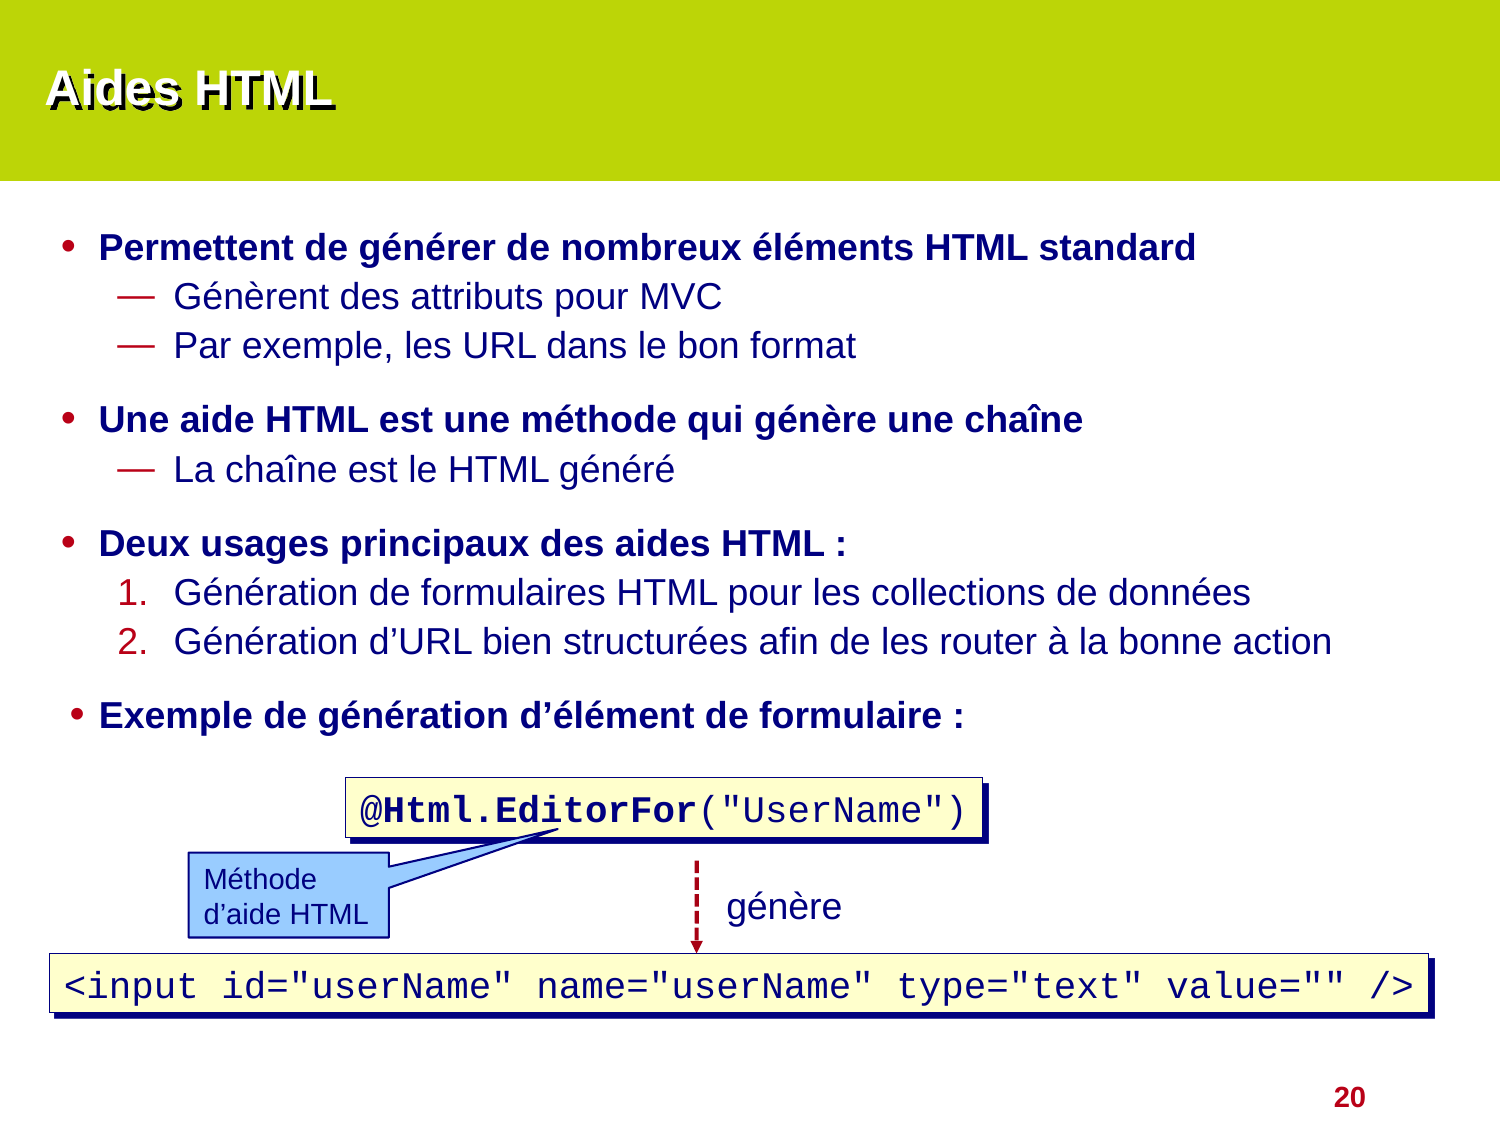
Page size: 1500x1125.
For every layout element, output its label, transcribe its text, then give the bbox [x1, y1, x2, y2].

text_box @Html.EditorFor("UserName") [345, 777, 983, 838]
text_box Méthode d’aide HTML [188, 829, 558, 938]
list Permettent de générer de nombreux éléments HTML standard Génèrent des attributs pour MVC Par exemple, les URL dans le bon format Une aide HTML est une méthode qui génère une chaîne La chaîne est le HTML généré Deux usages principaux des aides HTML : Génération de formulaires HTML pour les collections de données Génération d’URL bien structurées afin de les router à la bonne action Exemple de génération d’élément de formulaire : [45, 215, 1457, 750]
text_box génère [711, 874, 858, 935]
text_box <input id="userName" name="userName" type="text" value="" /> [49, 953, 1429, 1013]
title Aides HTML [29, 26, 1308, 146]
